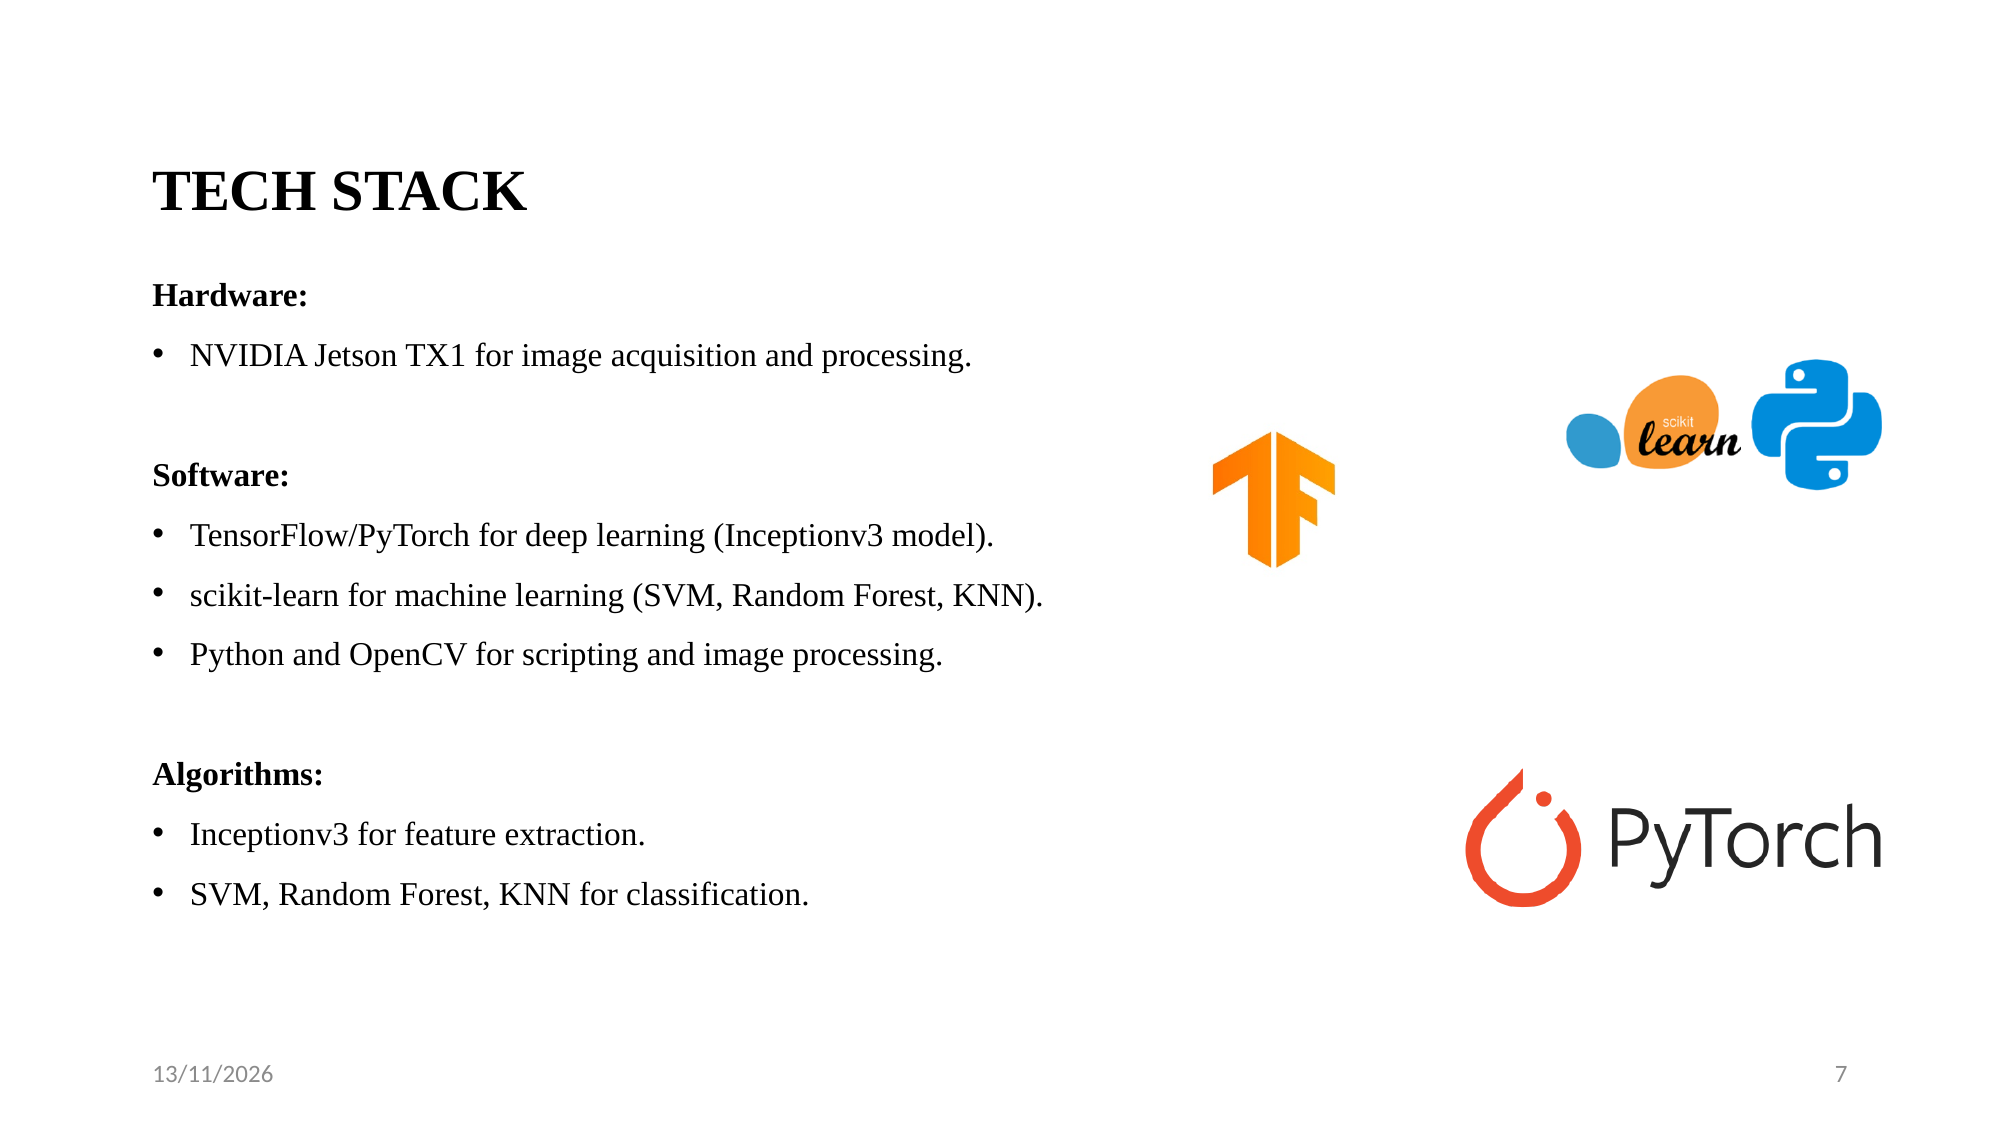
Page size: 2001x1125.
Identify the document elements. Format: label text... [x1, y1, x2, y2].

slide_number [137, 1042, 588, 1103]
title TECH STACK [137, 125, 1863, 258]
picture [1554, 295, 1909, 579]
slide_number 7 [1412, 1042, 1863, 1103]
picture [1436, 719, 1909, 956]
picture [1153, 379, 1394, 620]
list Hardware: NVIDIA Jetson TX1 for image acquisition and processing. Software: TensorFlow/PyTorch for deep learning (Inceptionv3 model). scikit-learn for machine learning (SVM, Random Forest, KNN). Python and OpenCV for scripting and image processing. Algorithms: Inceptionv3 for feature extraction. SVM, Random Forest, KNN for classification. [137, 245, 1154, 965]
